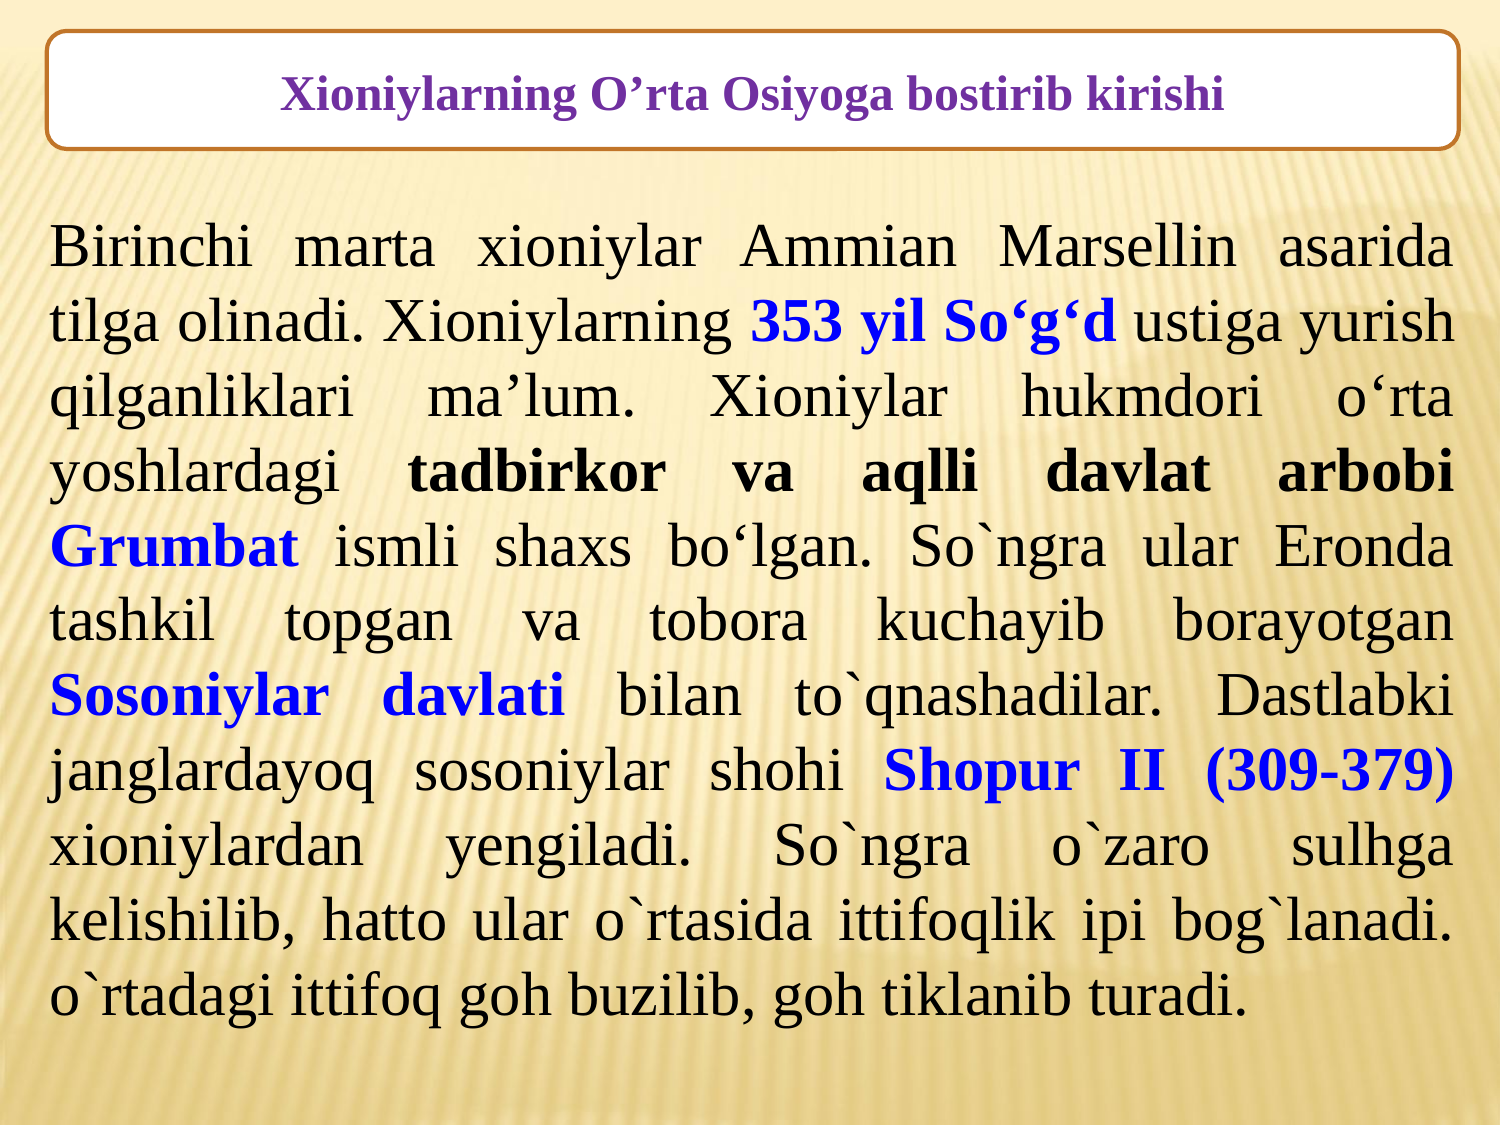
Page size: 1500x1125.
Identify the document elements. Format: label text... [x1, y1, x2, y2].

picture [0, 0, 1500, 1125]
text_box Xioniylarning O’rta Osiyoga bostirib kirishi [44, 28, 1461, 152]
text_box Birinchi marta xioniylar Ammian Marsellin asarida tilga olinadi. Xioniylarning 353 yil So‘g‘d ustiga yurish qilganliklari ma’lum. Xioniylar hukmdori o‘rta yoshlardagi tadbirkor va aqlli davlat arbobi Grumbat ismli shaxs bo‘lgan. So`ngra ular Eronda tashkil topgan va tobora kuchayib borayotgan Sosoniylar davlati bilan to`qnashadilar. Dastlabki janglardayoq sosoniylar shohi Shopur II (309-379) xioniylardan yengiladi. So`ngra o`zaro sulhga kelishilib, hatto ular o`rtasida ittifoqlik ipi bog`lanadi. o`rtadagi ittifoq goh buzilib, goh tiklanib turadi. [35, 196, 1471, 1036]
